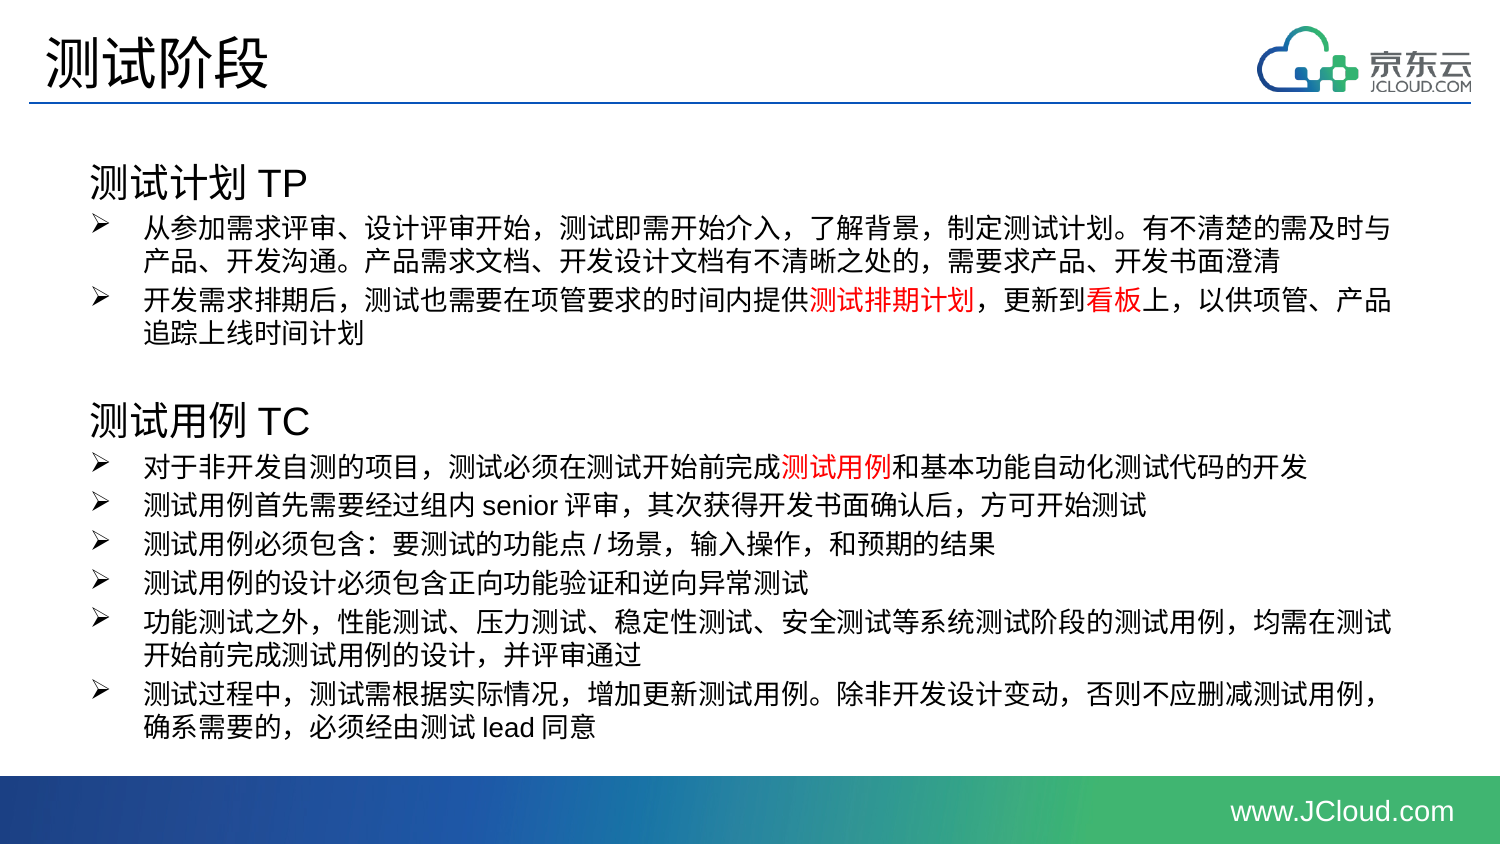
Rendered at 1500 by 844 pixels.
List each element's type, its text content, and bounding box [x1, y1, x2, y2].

picture [1257, 26, 1471, 92]
picture [0, 776, 1500, 844]
list 测试计划TP 从参加需求评审、设计评审开始，测试即需开始介入，了解背景，制定测试计划。有不清楚的需及时与产品、开发沟通。产品需求文档、开发设计文档有不清晰之处的，需要求产品、开发书面澄清 开发需求排期后，测试也需要在项管要求的时间内提供测试排期计划，更新到看板上，以供项管、产品追踪上线时间计划 测试用例TC 对于非开发自测的项目，测试必须在测试开始前完成测试用例和基本功能自动化测试代码的开发 测试用例首先需要经过组内senior评审，其次获得开发书面确认后，方可开始测试 测试用例必须包含：要测试的功能点/场景，输入操作，和预期的结果 测试用例的设计必须包含正向功能验证和逆向异常测试 功能测试之外，性能测试、压力测试、稳定性测试、安全测试等系统测试阶段的测试用例，均需在测试开始前完成测试用例的设计，并评审通过 测试过程中，测试需根据实际情况，增加更新测试用例。除非开发设计变动，否则不应删减测试用例，确系需要的，必须经由测试lead同意 [75, 150, 1425, 753]
title 测试阶段 [29, 20, 1215, 103]
